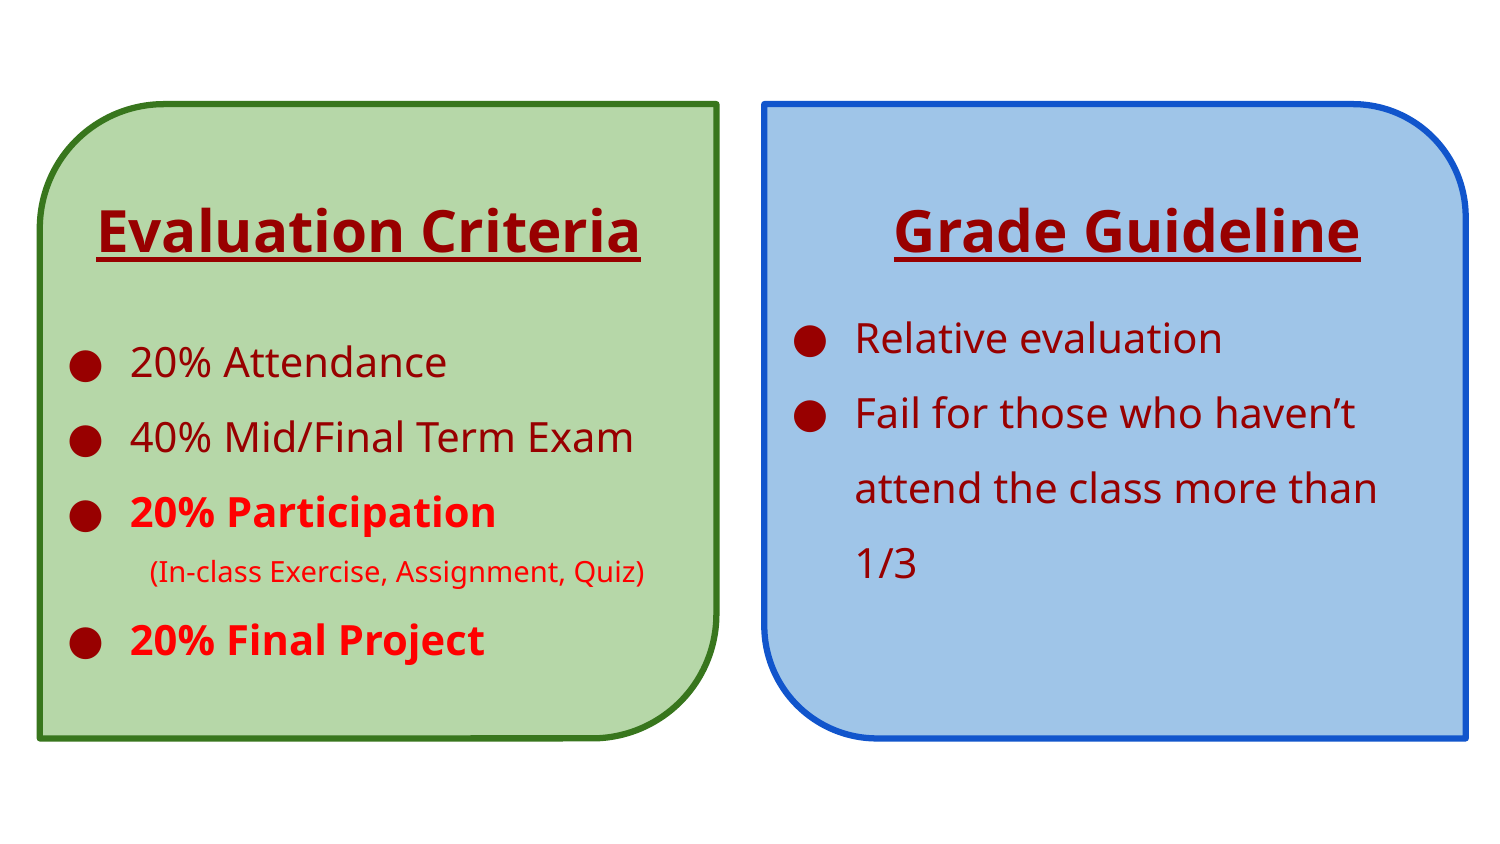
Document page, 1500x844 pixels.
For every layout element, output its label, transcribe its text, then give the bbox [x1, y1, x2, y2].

text_box Relative evaluation Fail for those who haven’t attend the class more than 1/3 [764, 271, 1466, 457]
text_box [39, 482, 717, 739]
text_box 20% Attendance 40% Mid/Final Term Exam 20% Participation (In-class Exercise, Assignment, Quiz) 20% Final Project [39, 296, 732, 482]
text_box [764, 457, 1466, 739]
text_box Evaluation Criteria [30, 144, 708, 330]
text_box [764, 104, 1439, 271]
text_box [72, 104, 717, 296]
text_box Grade Guideline [789, 144, 1466, 271]
